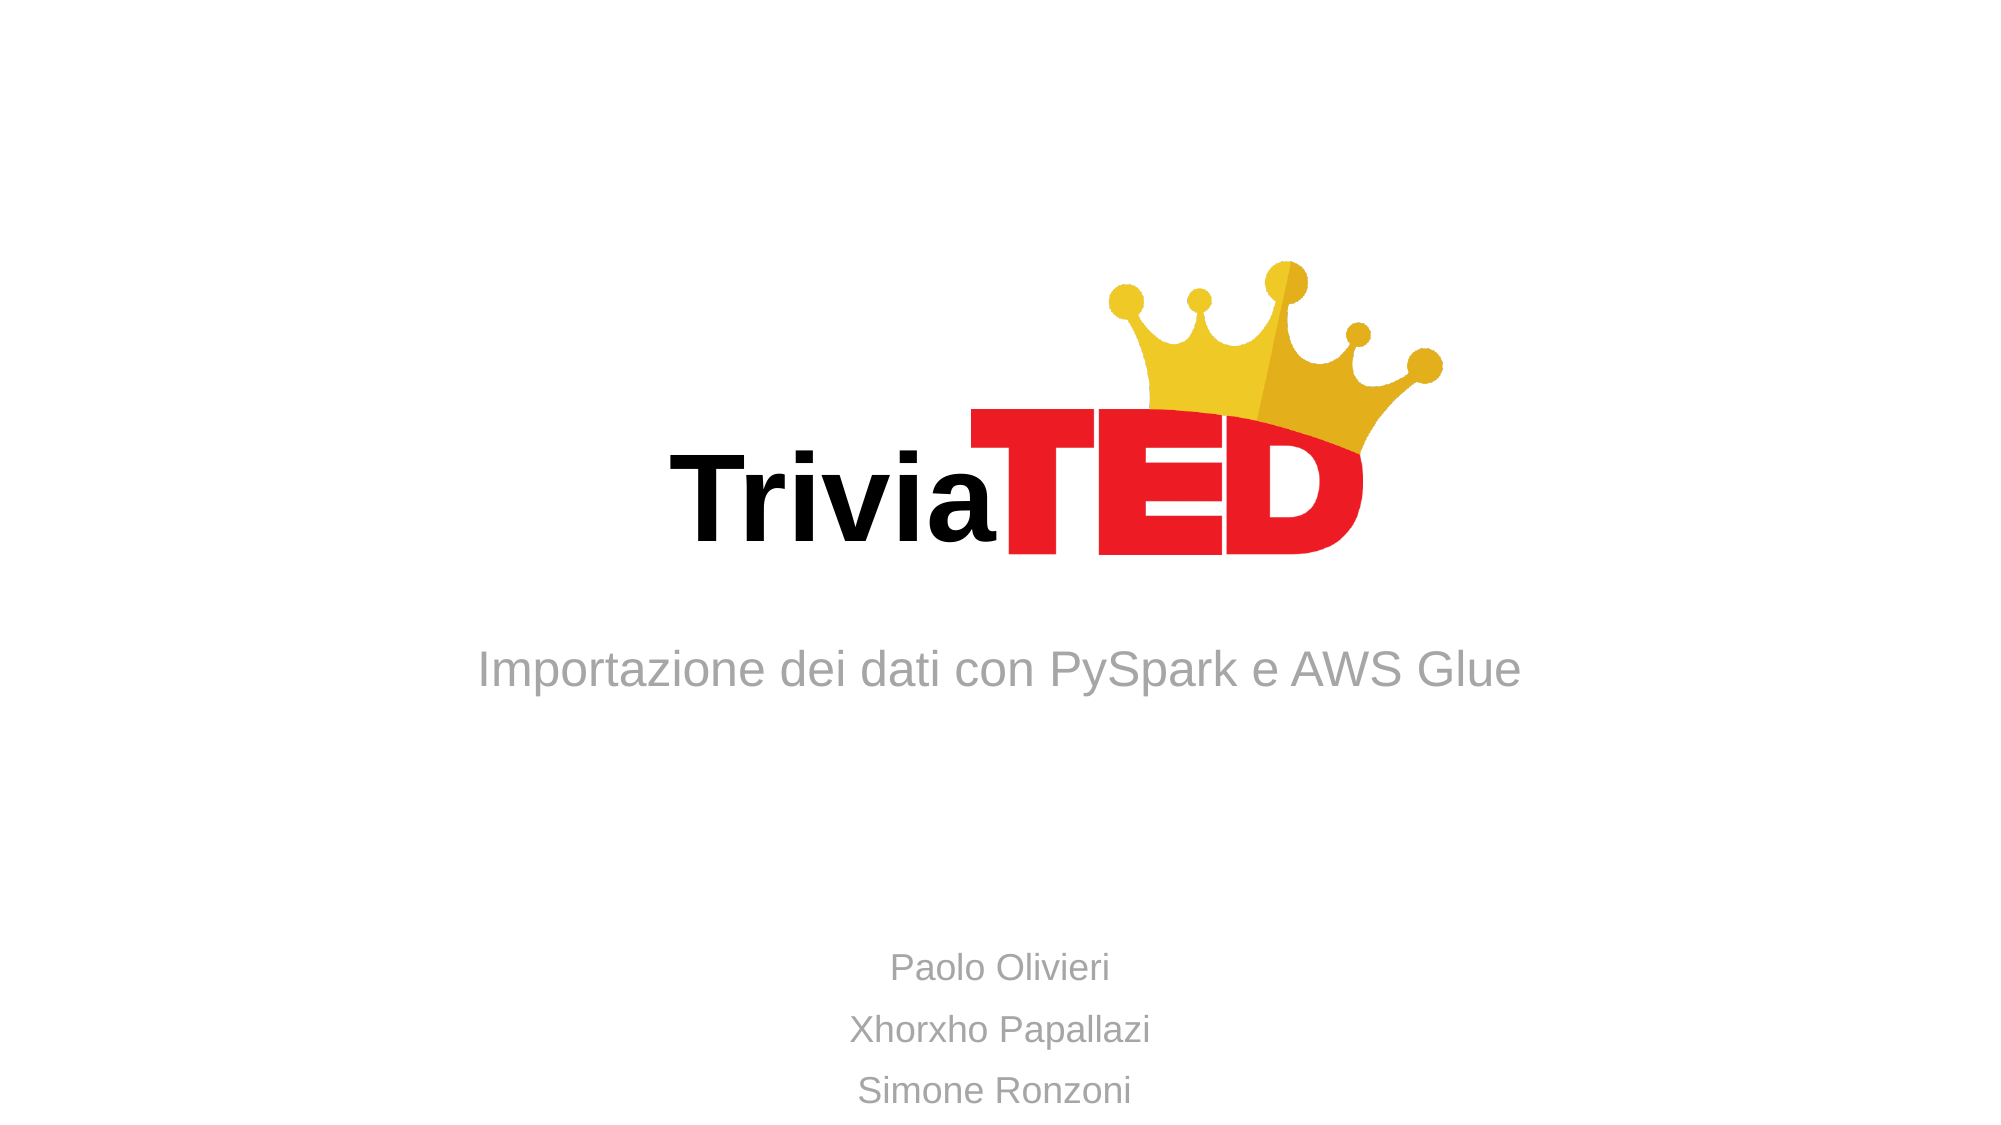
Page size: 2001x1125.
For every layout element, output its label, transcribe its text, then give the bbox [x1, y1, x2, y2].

text_box Importazione dei dati con PySpark e AWS Glue [448, 629, 1552, 705]
subtitle Paolo Olivieri Xhorxho Papallazi Simone Ronzoni [765, 940, 1235, 1115]
picture [936, 229, 1459, 622]
title Trivia [249, 184, 1750, 576]
